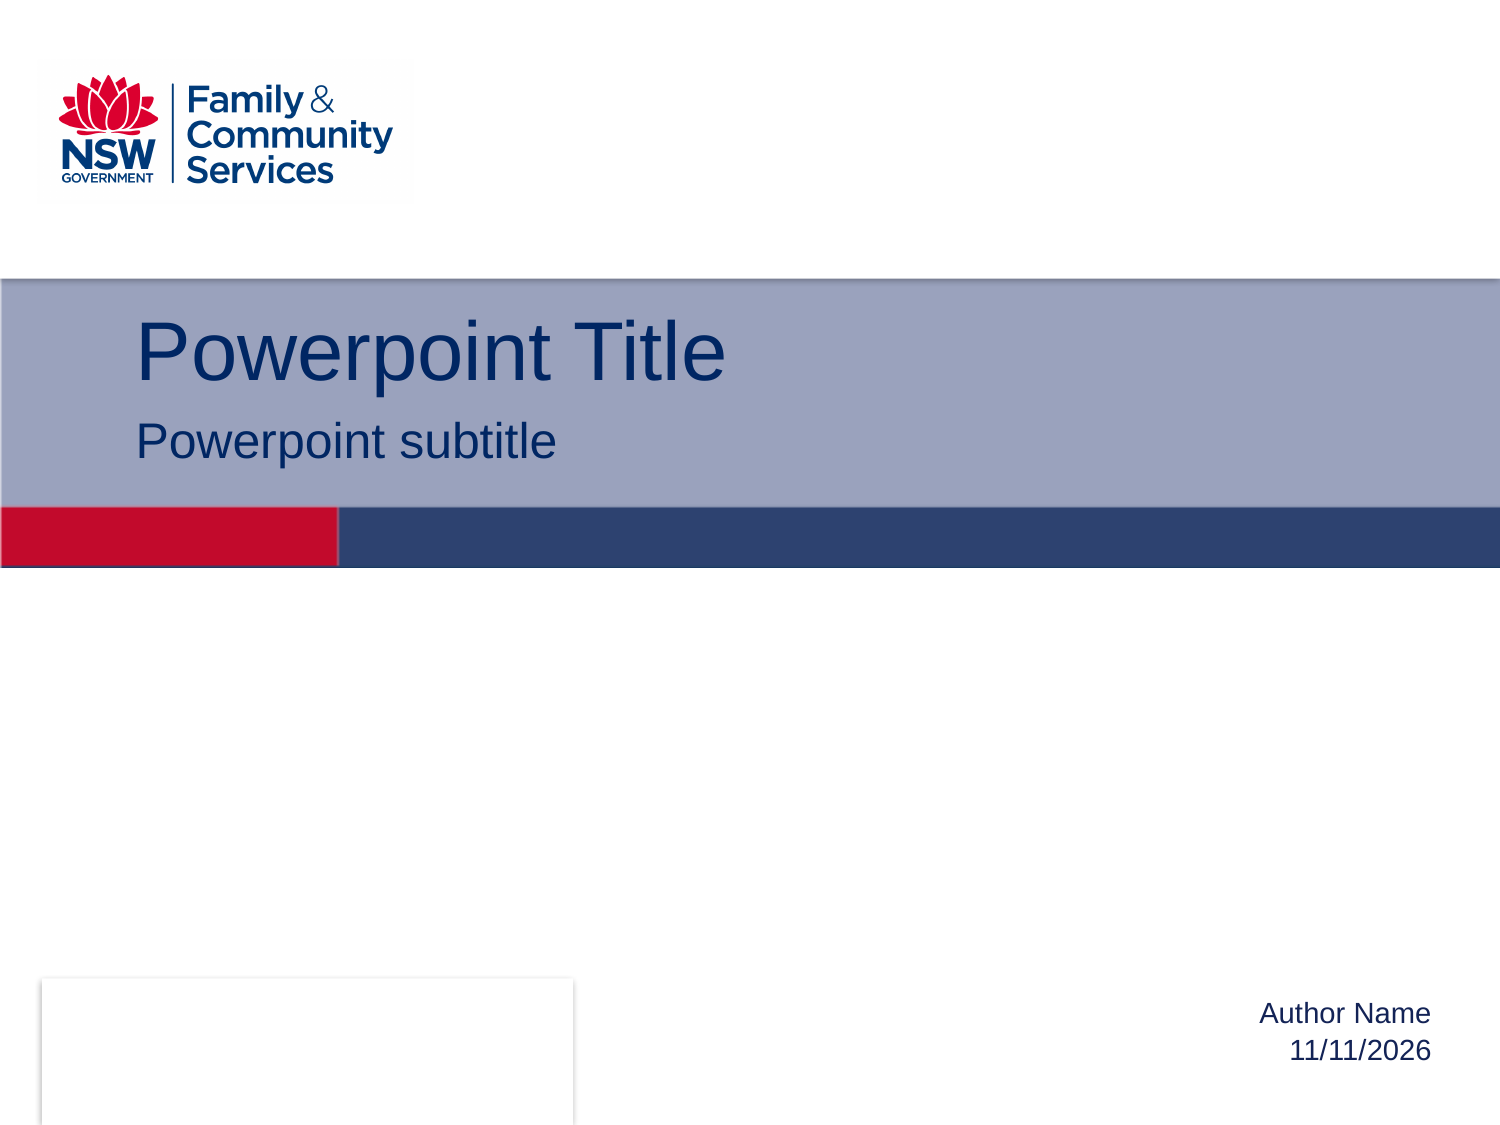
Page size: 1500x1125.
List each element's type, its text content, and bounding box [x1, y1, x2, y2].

text_box Powerpoint Title [135, 297, 1384, 421]
picture [0, 279, 1500, 1125]
text_box 7/4/2018 [1081, 1032, 1432, 1092]
text_box Author Name [956, 994, 1432, 1032]
picture [37, 59, 414, 204]
text_box Powerpoint subtitle [135, 408, 1186, 490]
